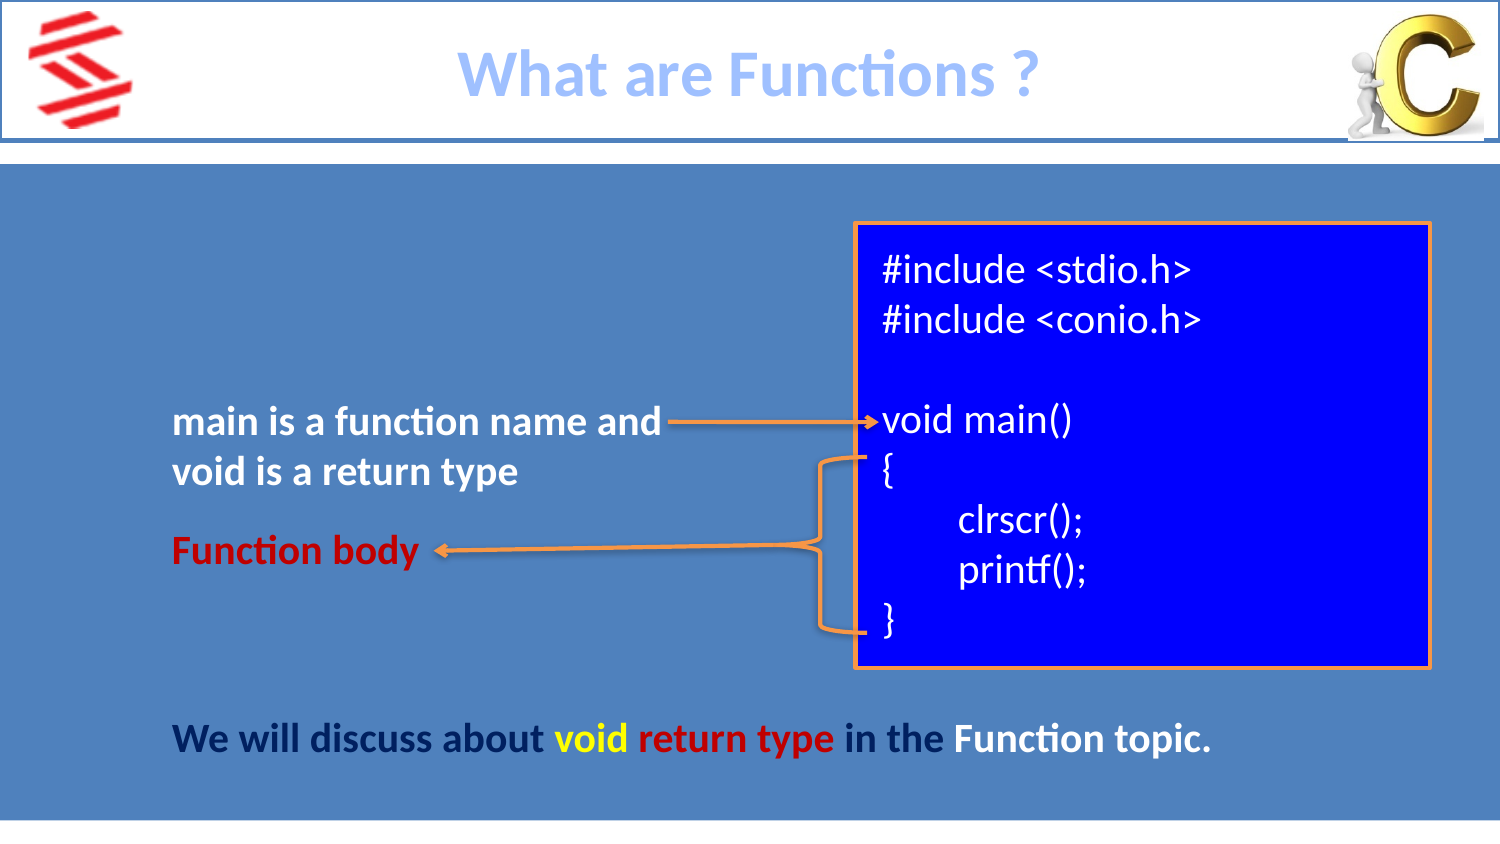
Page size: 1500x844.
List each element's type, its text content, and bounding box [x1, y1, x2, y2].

text_box main is a function name and void is a return type [82, 386, 750, 502]
text_box We will discuss about void return type in the Function topic. [82, 703, 1336, 768]
picture [1348, 11, 1484, 141]
text_box #include <stdio.h> #include <conio.h> void main() { clrscr(); printf(); } [867, 234, 1243, 650]
text_box [0, 162, 1500, 822]
text_box Function body [82, 515, 750, 581]
text_box [774, 454, 868, 635]
picture [23, 11, 141, 130]
text_box [853, 221, 1432, 670]
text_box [433, 544, 774, 551]
title What are Functions ? [0, 0, 1500, 143]
